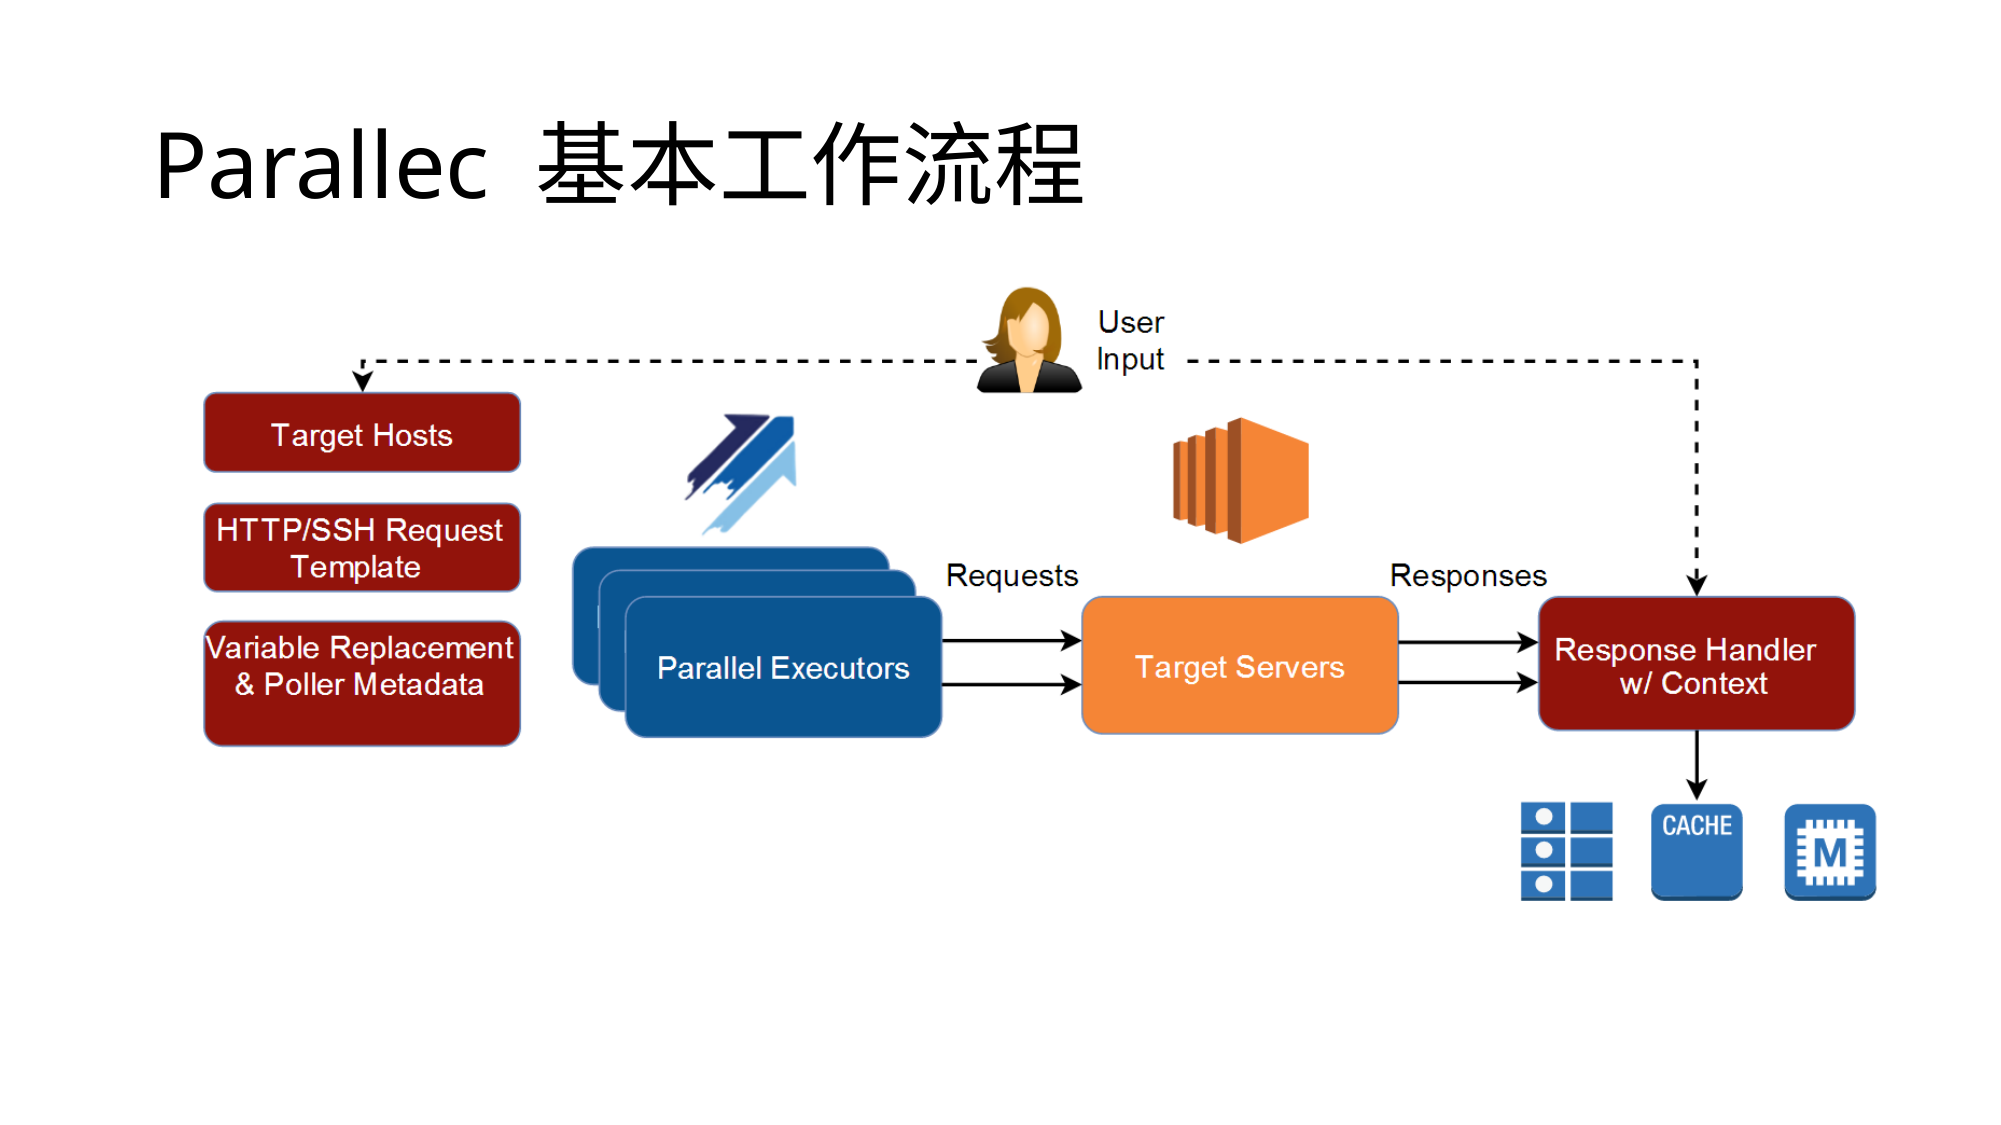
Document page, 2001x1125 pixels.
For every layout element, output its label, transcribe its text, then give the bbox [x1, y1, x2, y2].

title Parallec 基本工作流程 [137, 59, 1863, 278]
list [184, 266, 1910, 916]
